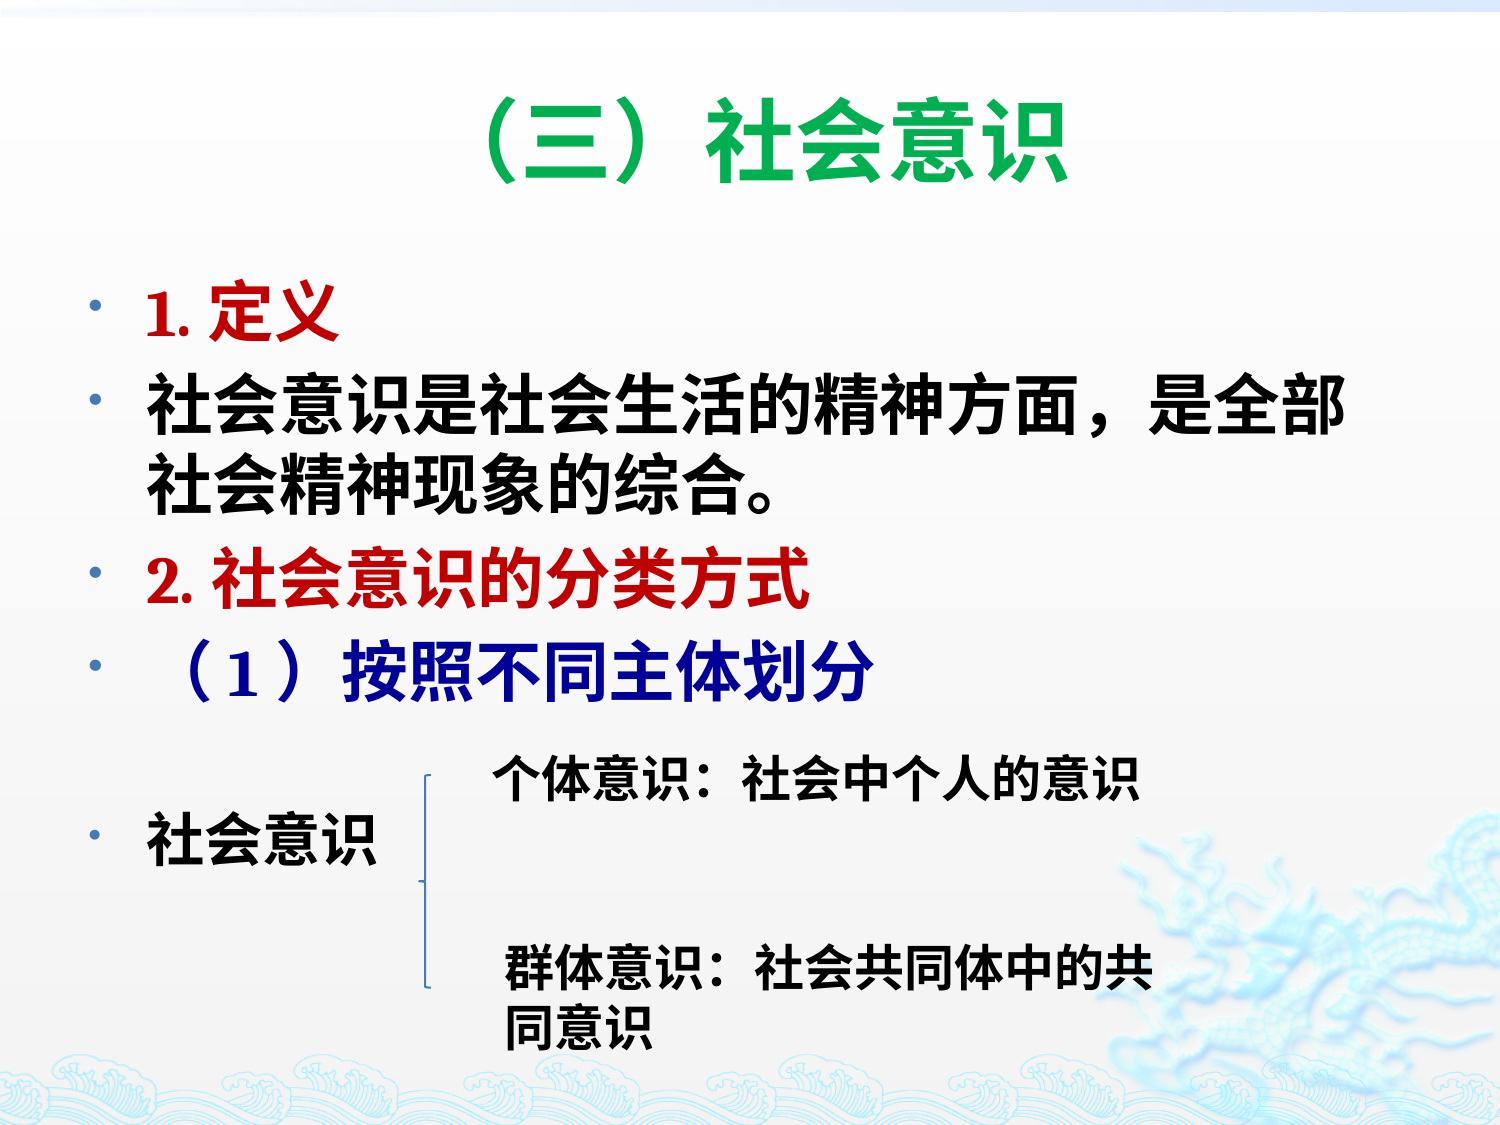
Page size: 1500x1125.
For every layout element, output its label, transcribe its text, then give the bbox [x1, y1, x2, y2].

title （三）社会意识 [75, 45, 1425, 233]
text_box [418, 773, 432, 989]
list 1.定义 社会意识是社会生活的精神方面，是全部社会精神现象的综合。 2.社会意识的分类方式 （1）按照不同主体划分 社会意识 [75, 262, 1425, 1005]
text_box 群体意识：社会共同体中的共同意识 [490, 928, 1215, 1064]
text_box 个体意识：社会中个人的意识 [476, 739, 1279, 815]
